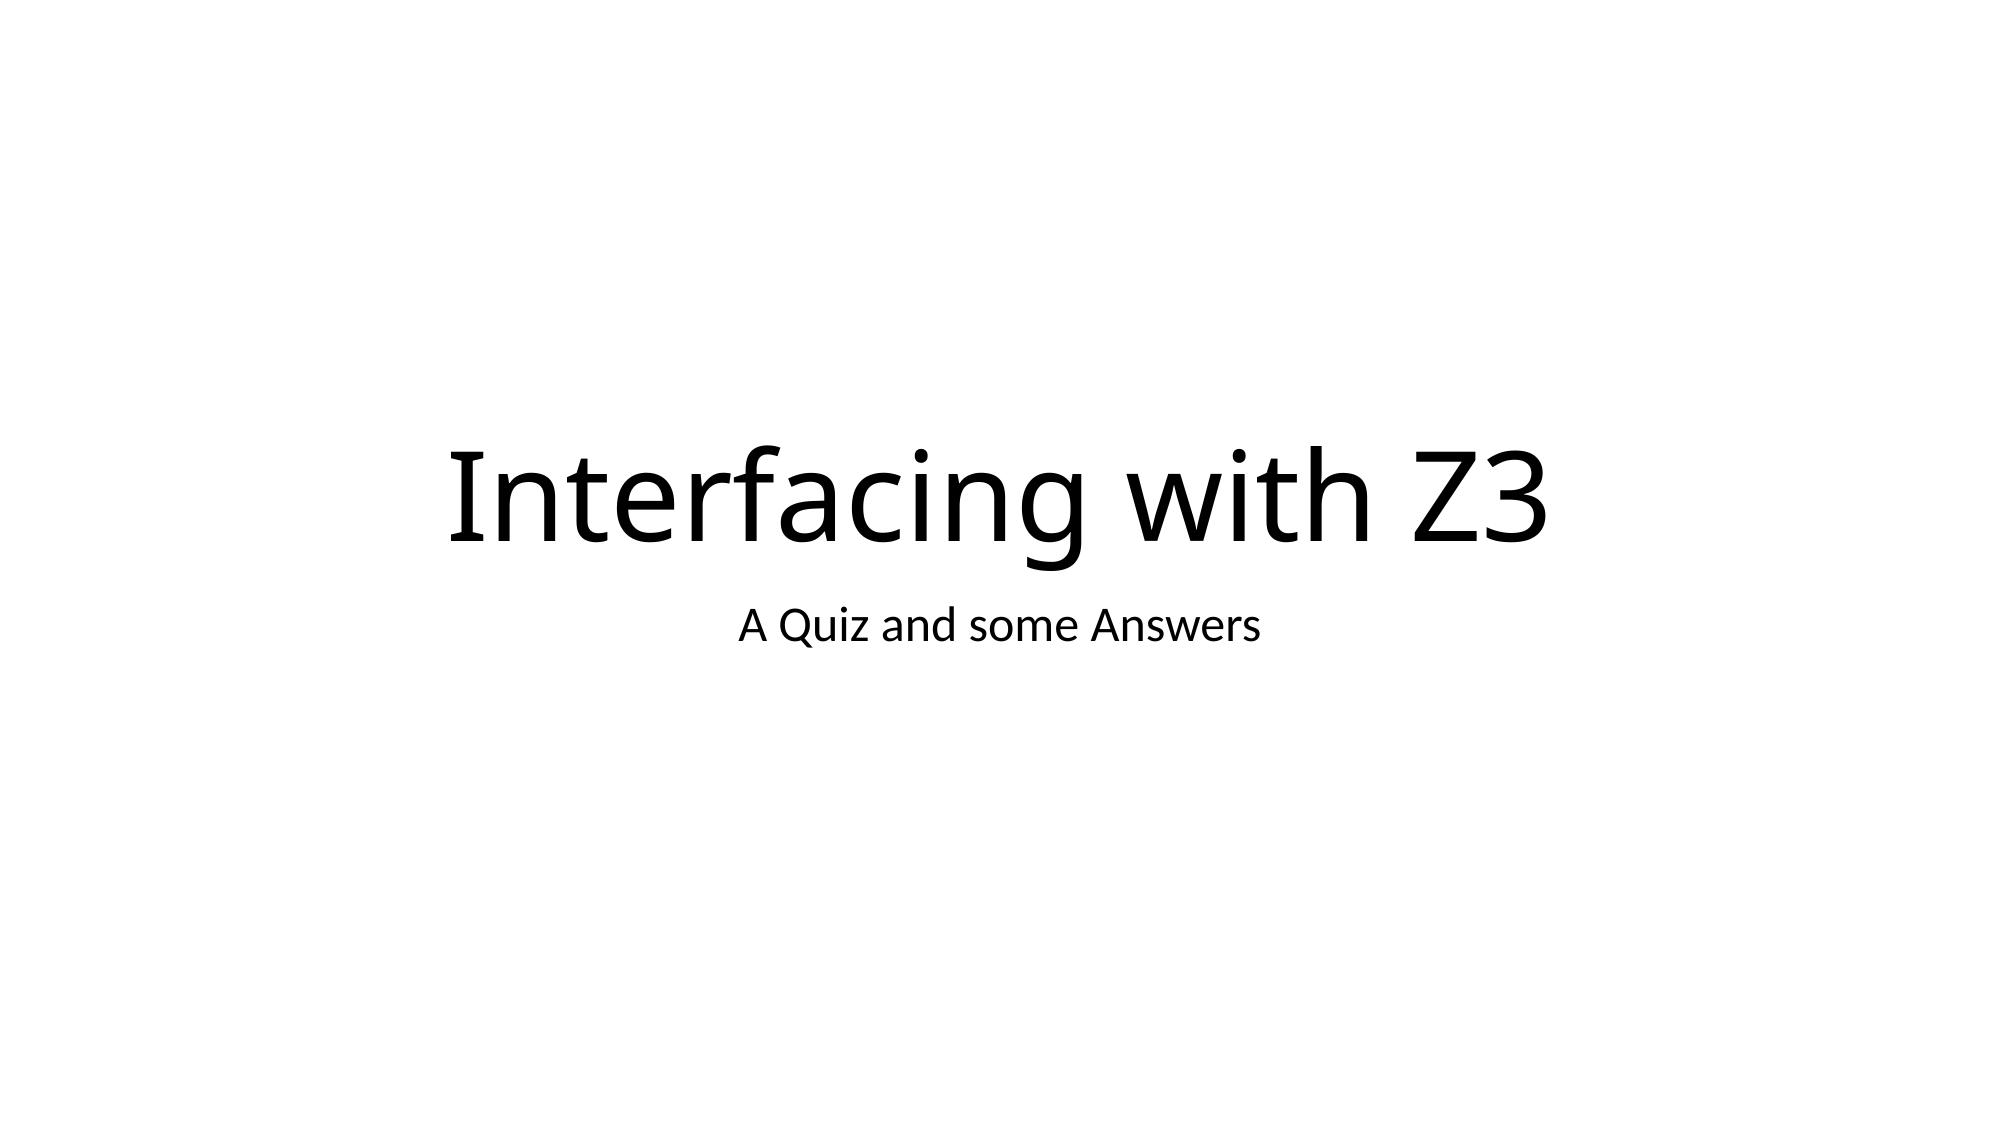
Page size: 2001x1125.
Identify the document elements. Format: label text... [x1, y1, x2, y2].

subtitle A Quiz and some Answers [249, 590, 1750, 863]
title Interfacing with Z3 [249, 184, 1750, 576]
